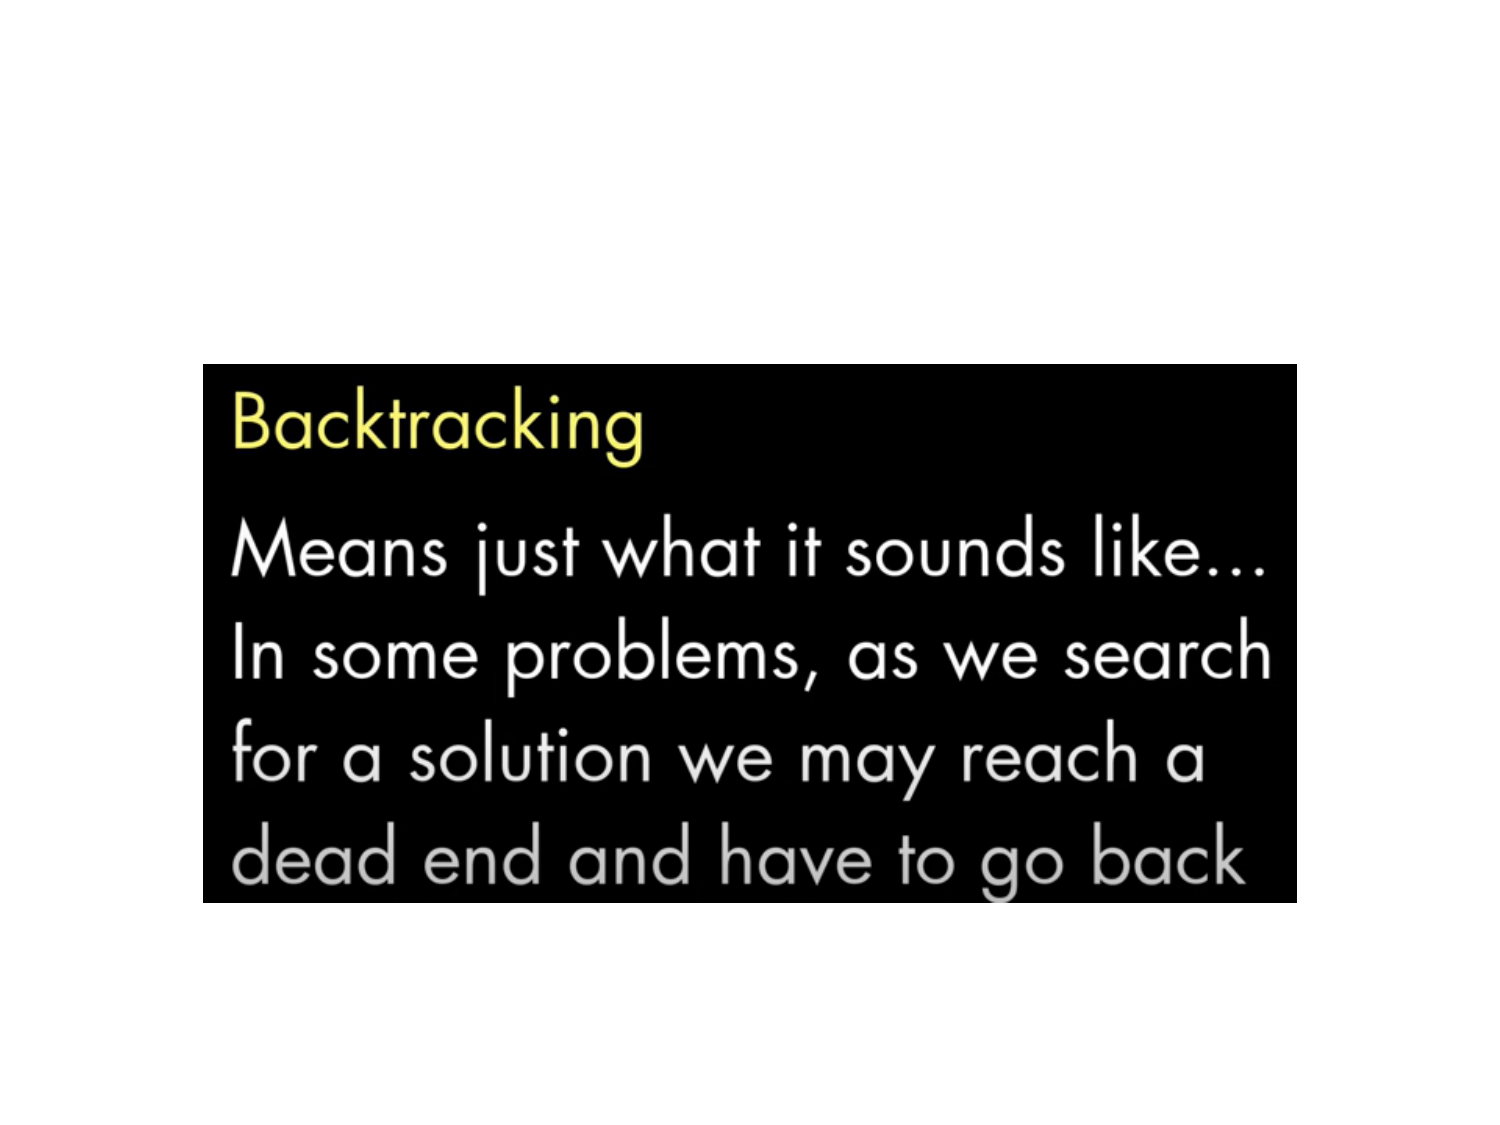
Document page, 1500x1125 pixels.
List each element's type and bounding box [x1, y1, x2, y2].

picture [202, 364, 1298, 903]
